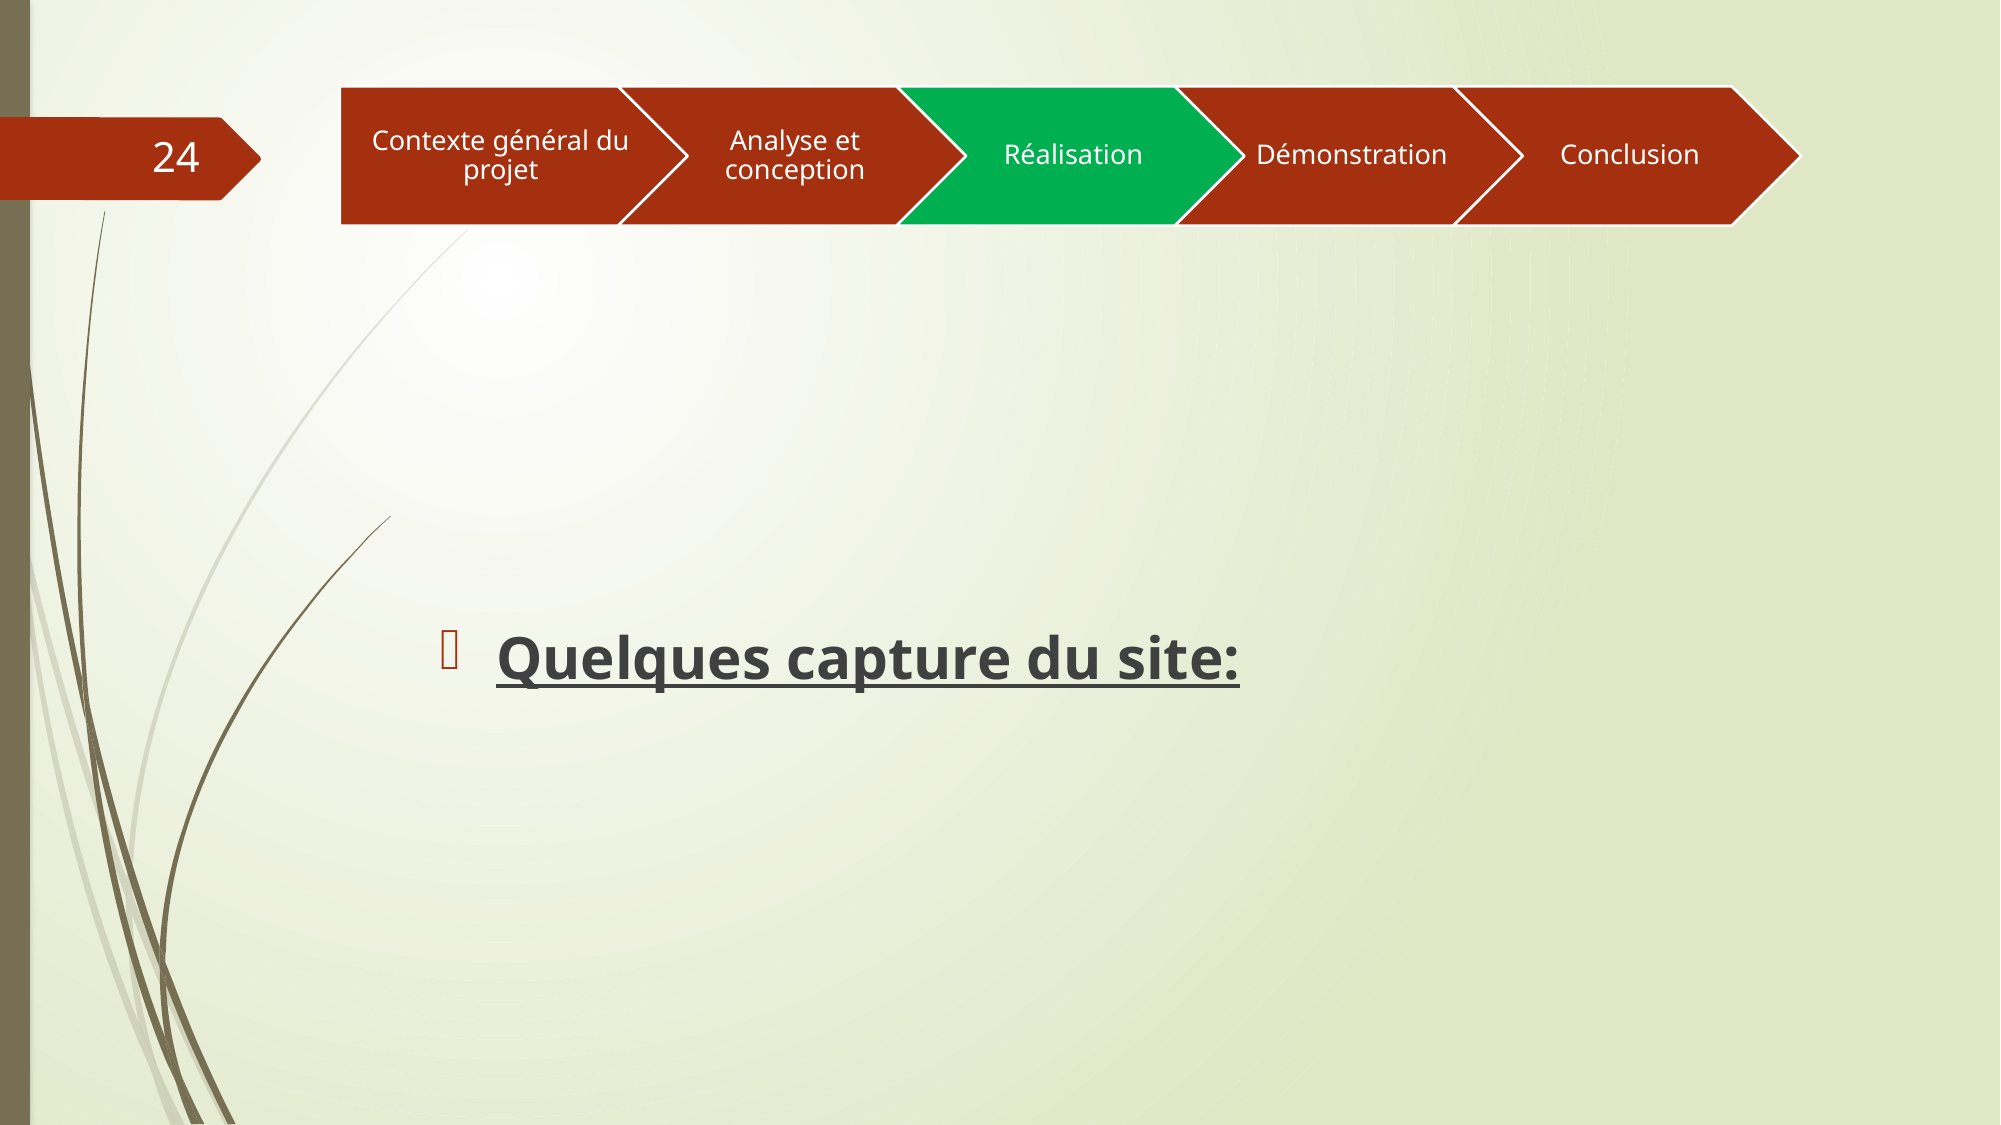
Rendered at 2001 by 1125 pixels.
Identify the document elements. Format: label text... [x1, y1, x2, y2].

slide_number 24 [87, 129, 216, 190]
list Quelques capture du site: [424, 350, 1888, 970]
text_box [339, 50, 1802, 262]
